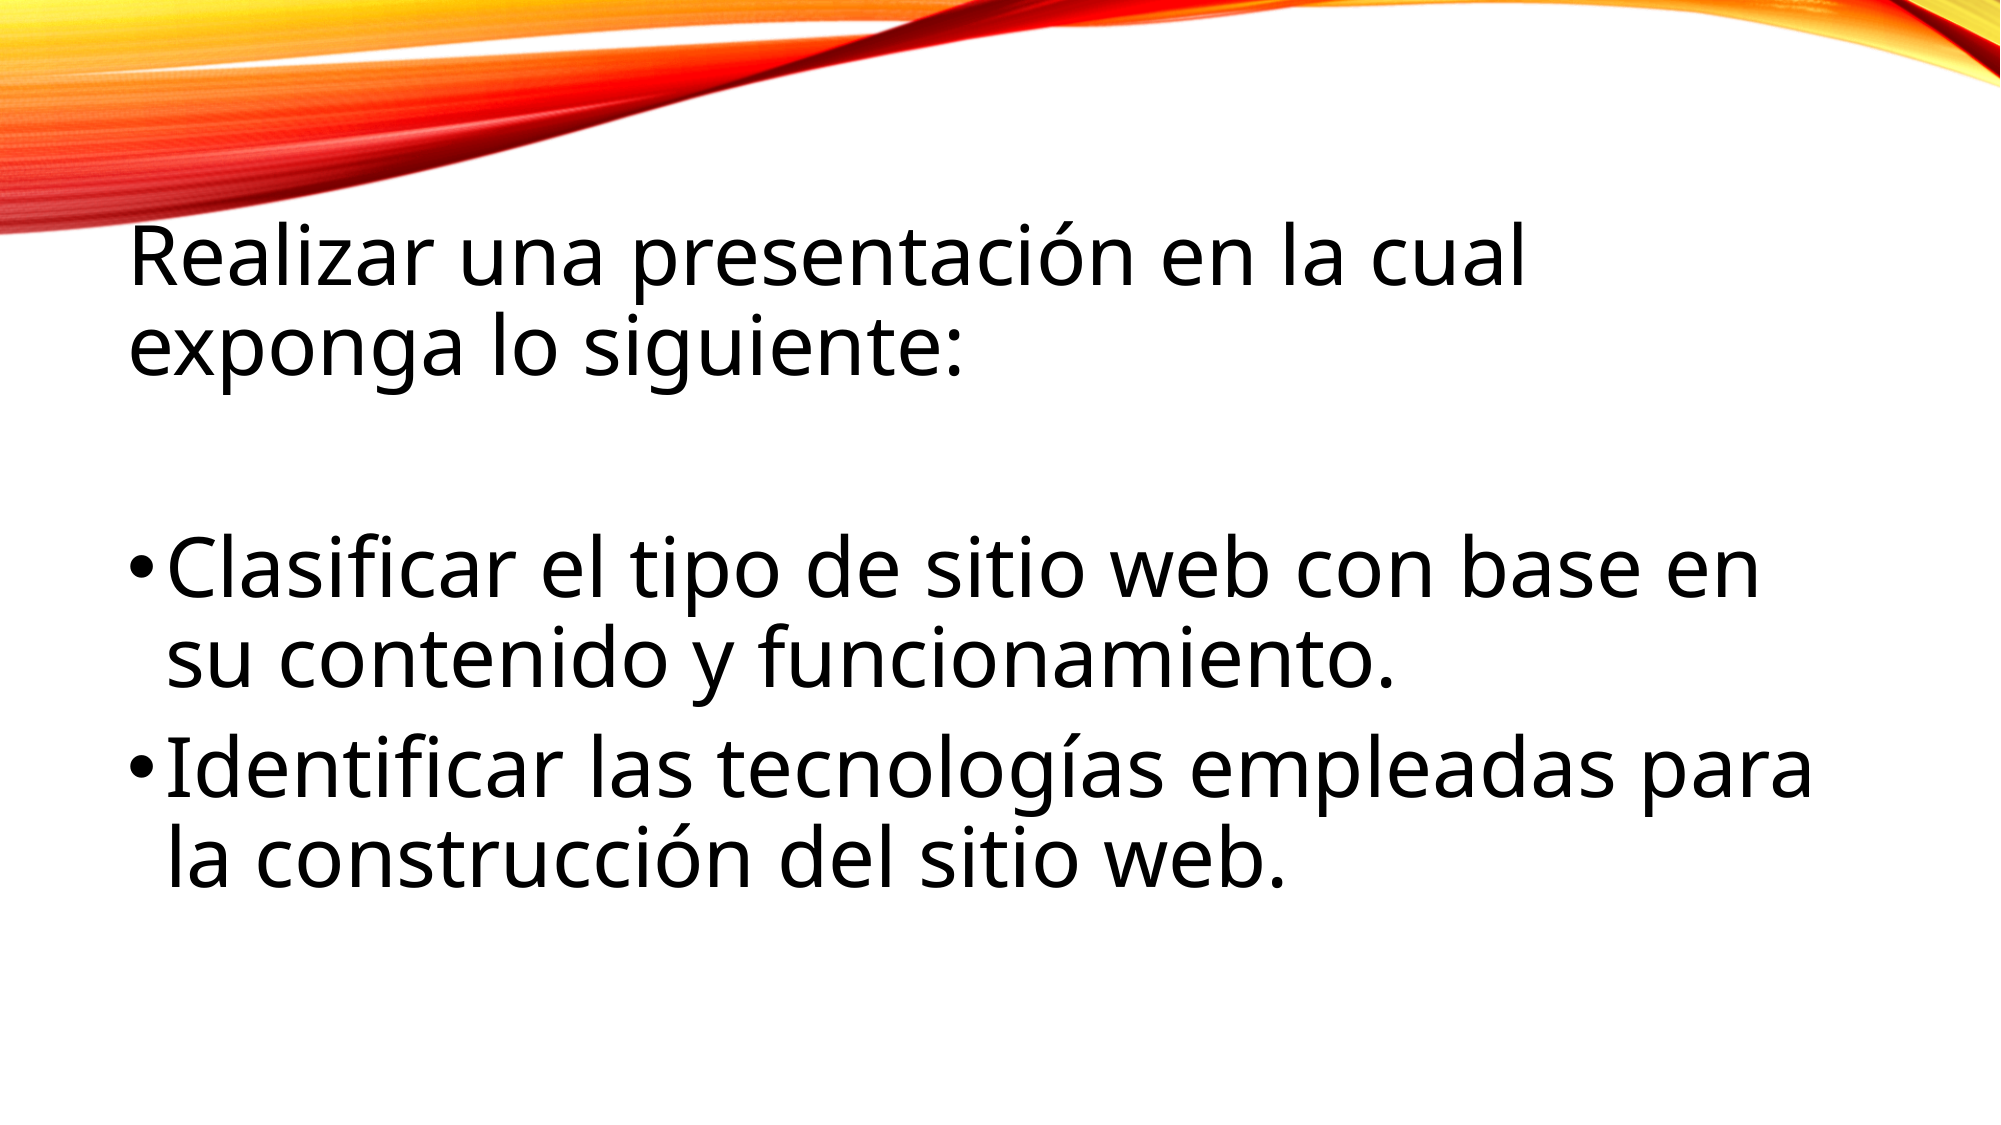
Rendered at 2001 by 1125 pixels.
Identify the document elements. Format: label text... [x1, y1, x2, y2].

list Realizar una presentación en la cual exponga lo siguiente: Clasificar el tipo de sitio web con base en su contenido y funcionamiento. Identificar las tecnologías empleadas para la construcción del sitio web. [112, 206, 1888, 1021]
picture [0, 0, 2000, 237]
